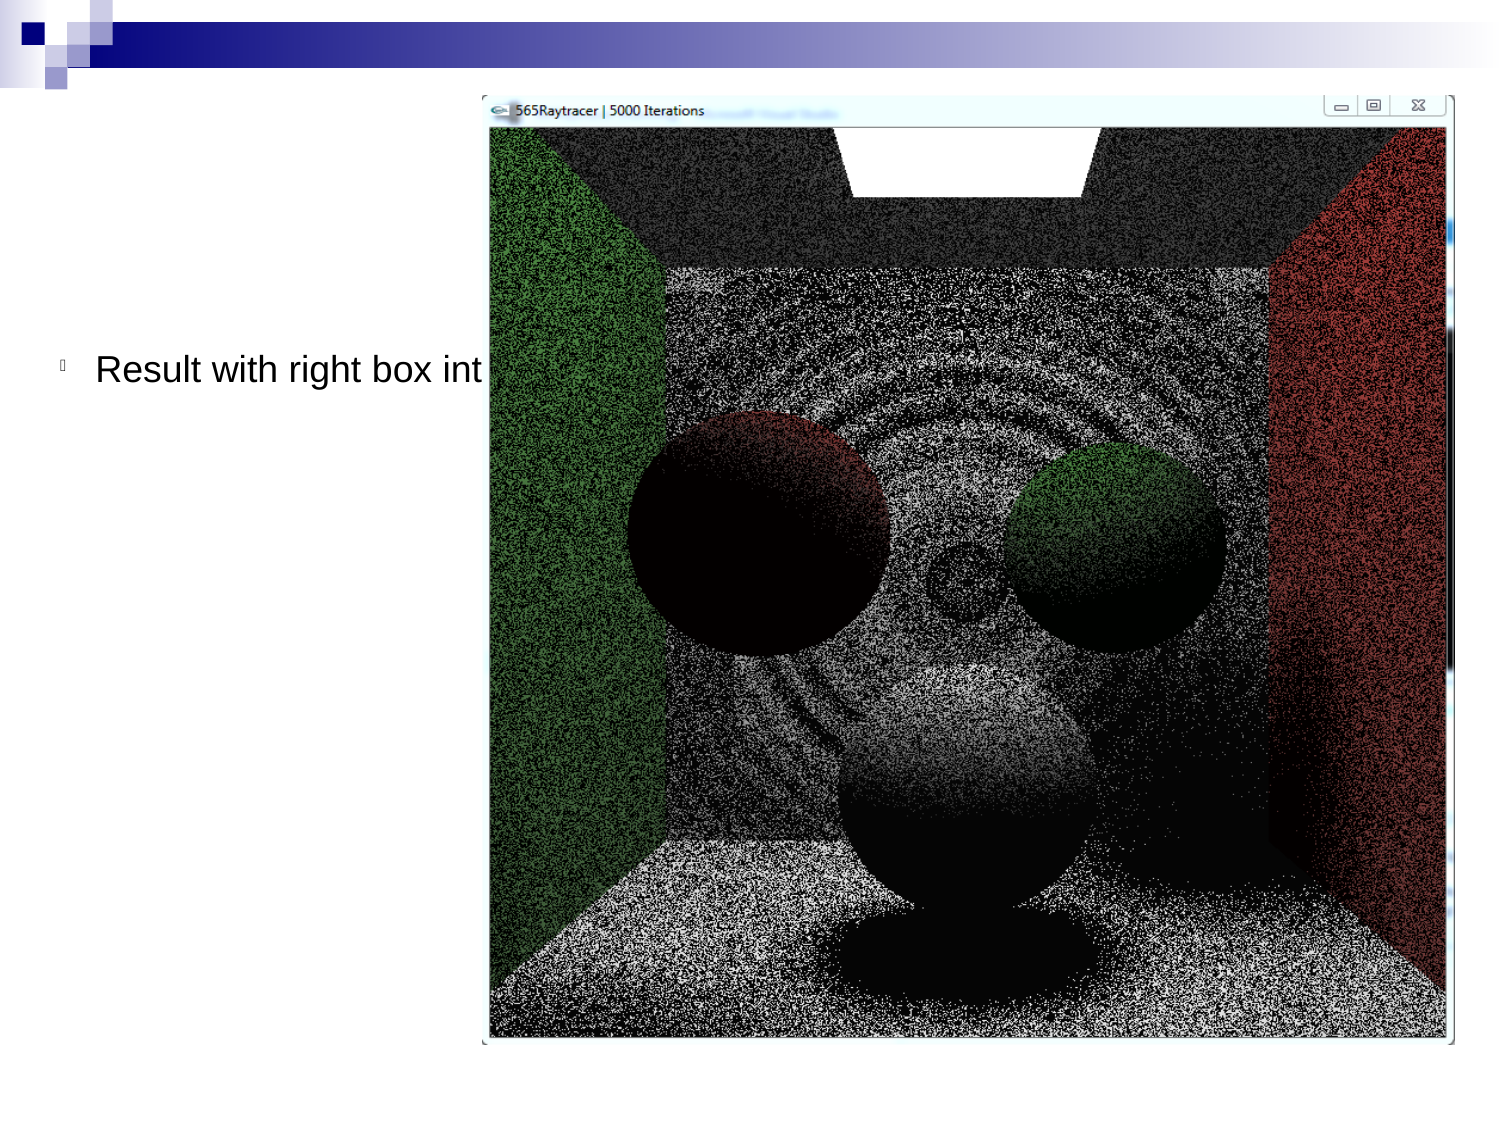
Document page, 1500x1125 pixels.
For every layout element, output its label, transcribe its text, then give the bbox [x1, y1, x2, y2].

text_box Result with right box intersect- -ion and apparent artifects [59, 344, 450, 983]
text_box [75, 75, 1425, 300]
picture [482, 95, 1455, 1045]
